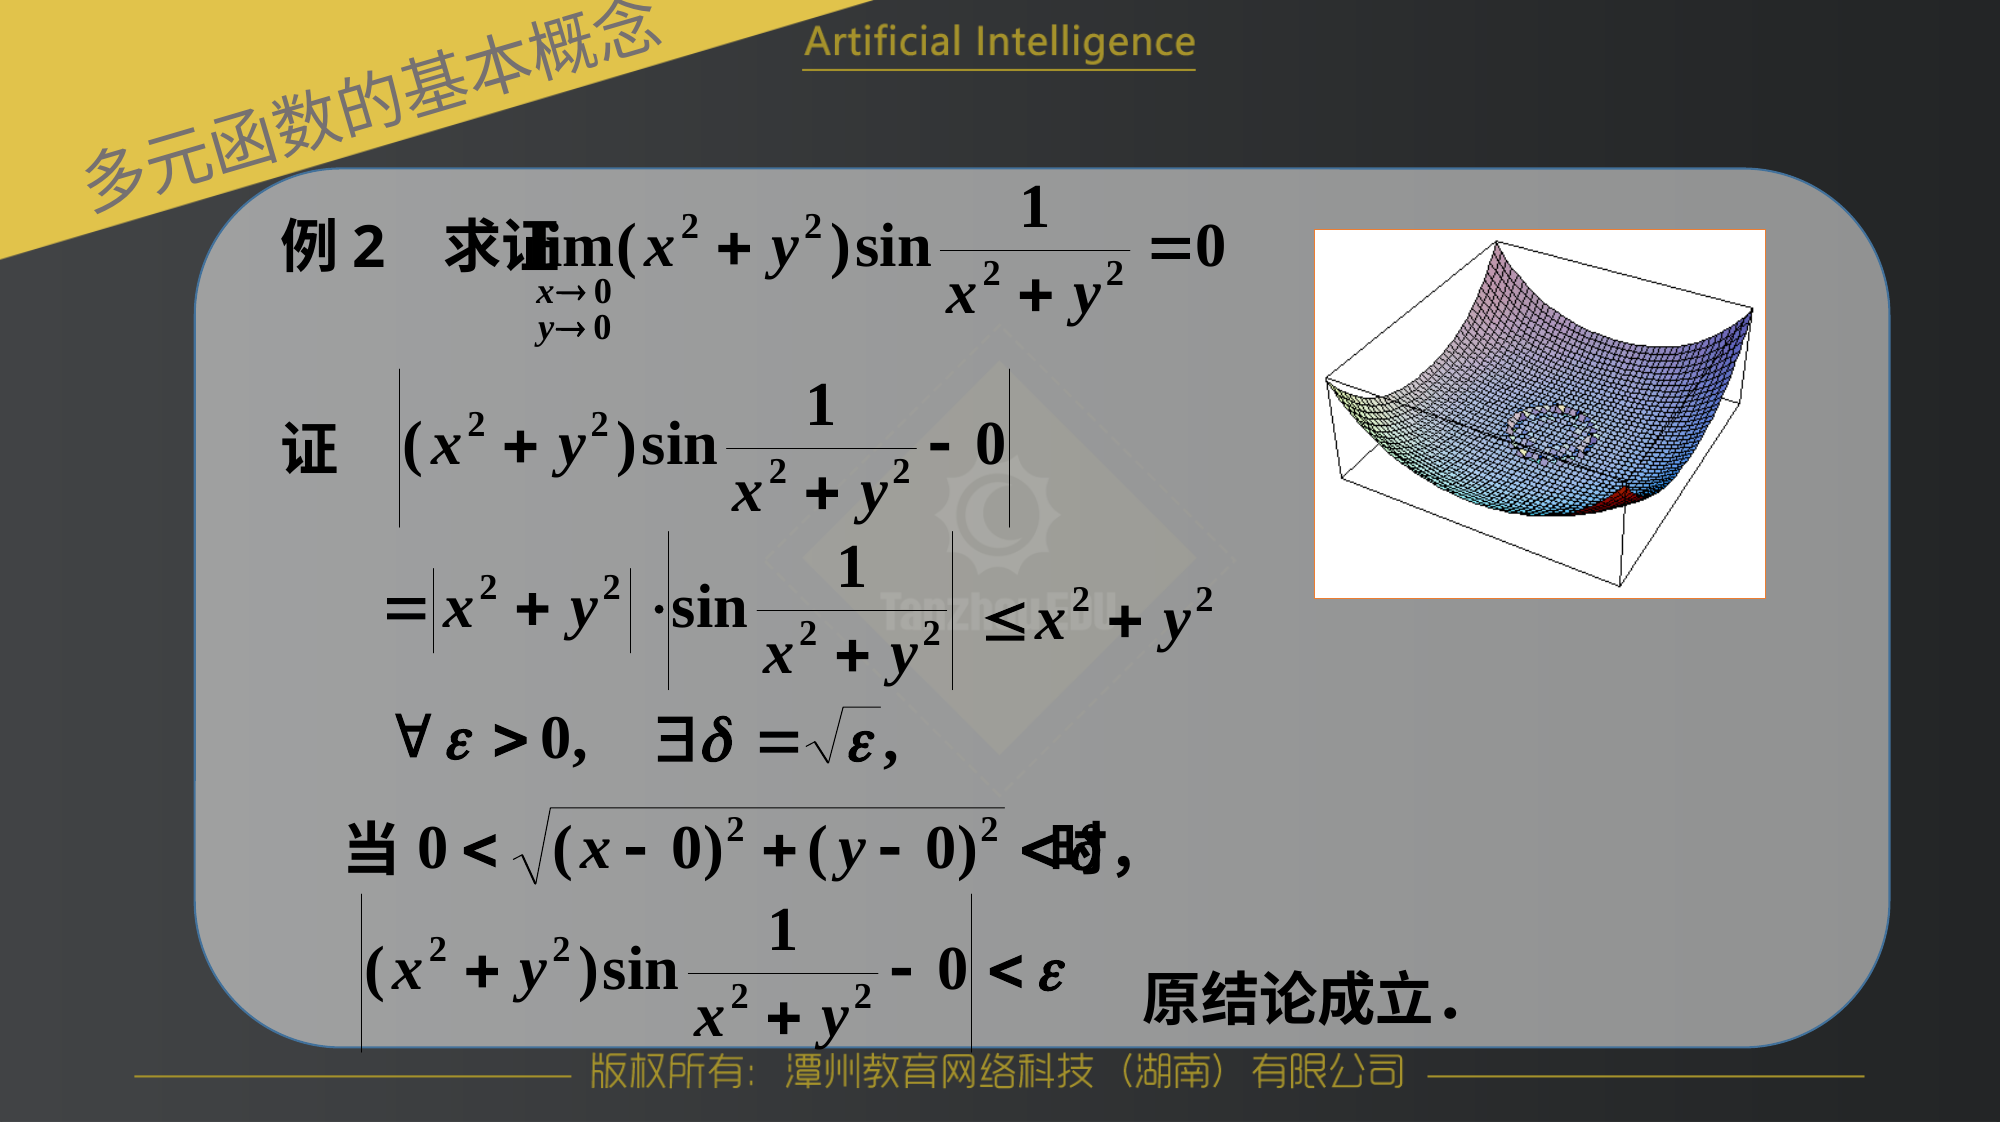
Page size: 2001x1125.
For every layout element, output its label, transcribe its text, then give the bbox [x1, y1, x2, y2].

text_box 原结论成立． [1128, 954, 1541, 1040]
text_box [653, 702, 902, 780]
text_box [526, 173, 1229, 353]
text_box 证 [265, 404, 379, 490]
text_box 多元函数的基本概念 [61, 0, 680, 234]
text_box 例2 求证 [265, 202, 526, 287]
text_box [384, 710, 591, 778]
picture [0, 0, 2000, 1122]
text_box [194, 168, 1890, 1048]
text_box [378, 527, 958, 694]
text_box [394, 364, 1016, 532]
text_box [978, 577, 1218, 659]
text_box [356, 889, 1074, 1057]
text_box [328, 802, 1366, 890]
